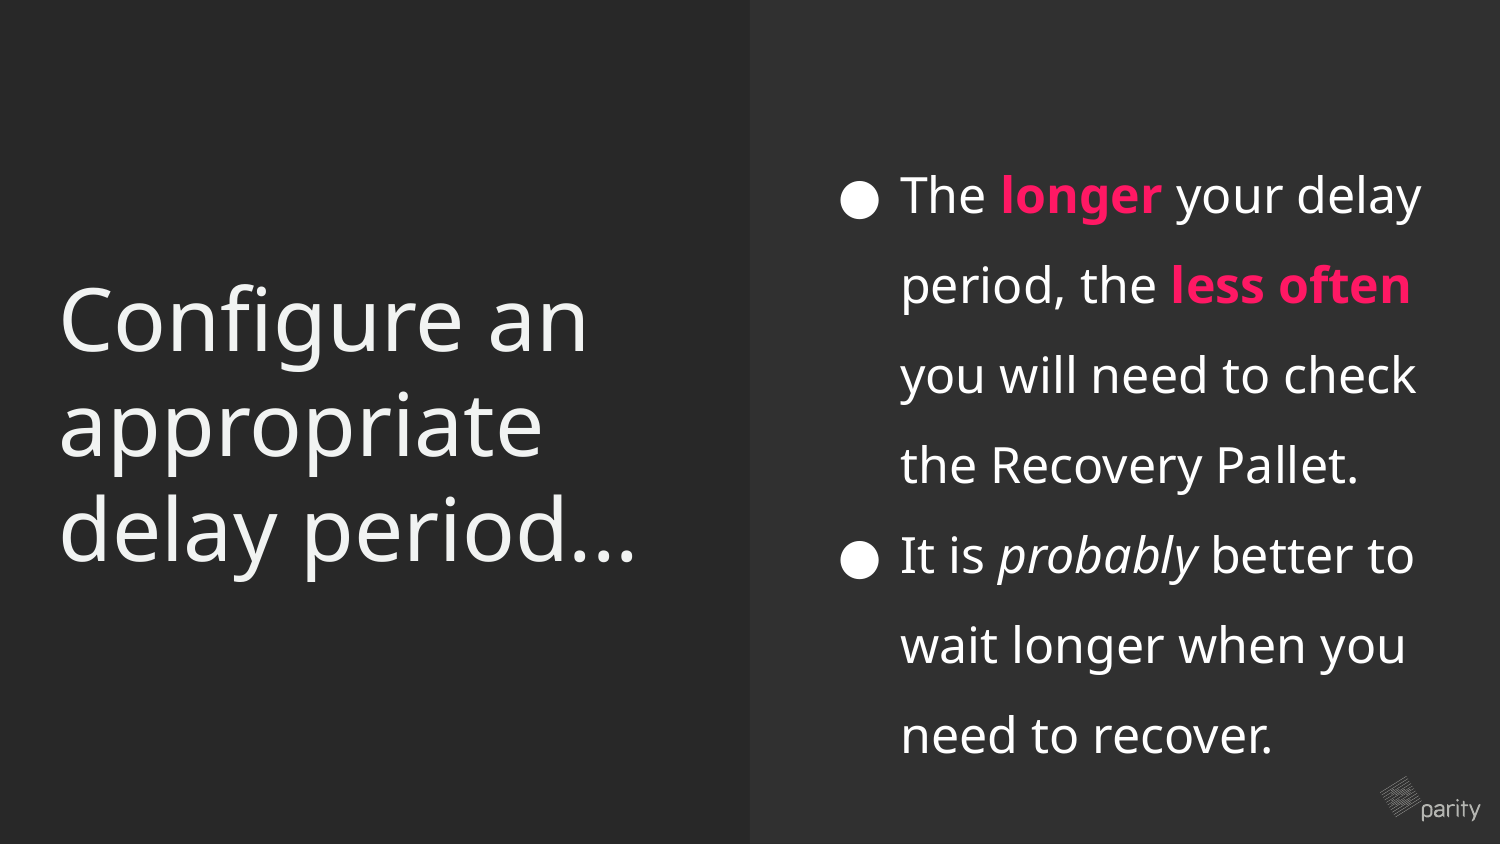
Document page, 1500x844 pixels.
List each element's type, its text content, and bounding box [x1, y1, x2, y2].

list The longer your delay period, the less often you will need to check the Recovery Pallet. It is probably better to wait longer when you need to recover. [810, 118, 1440, 725]
title Configure an appropriate delay period... [43, 300, 708, 544]
